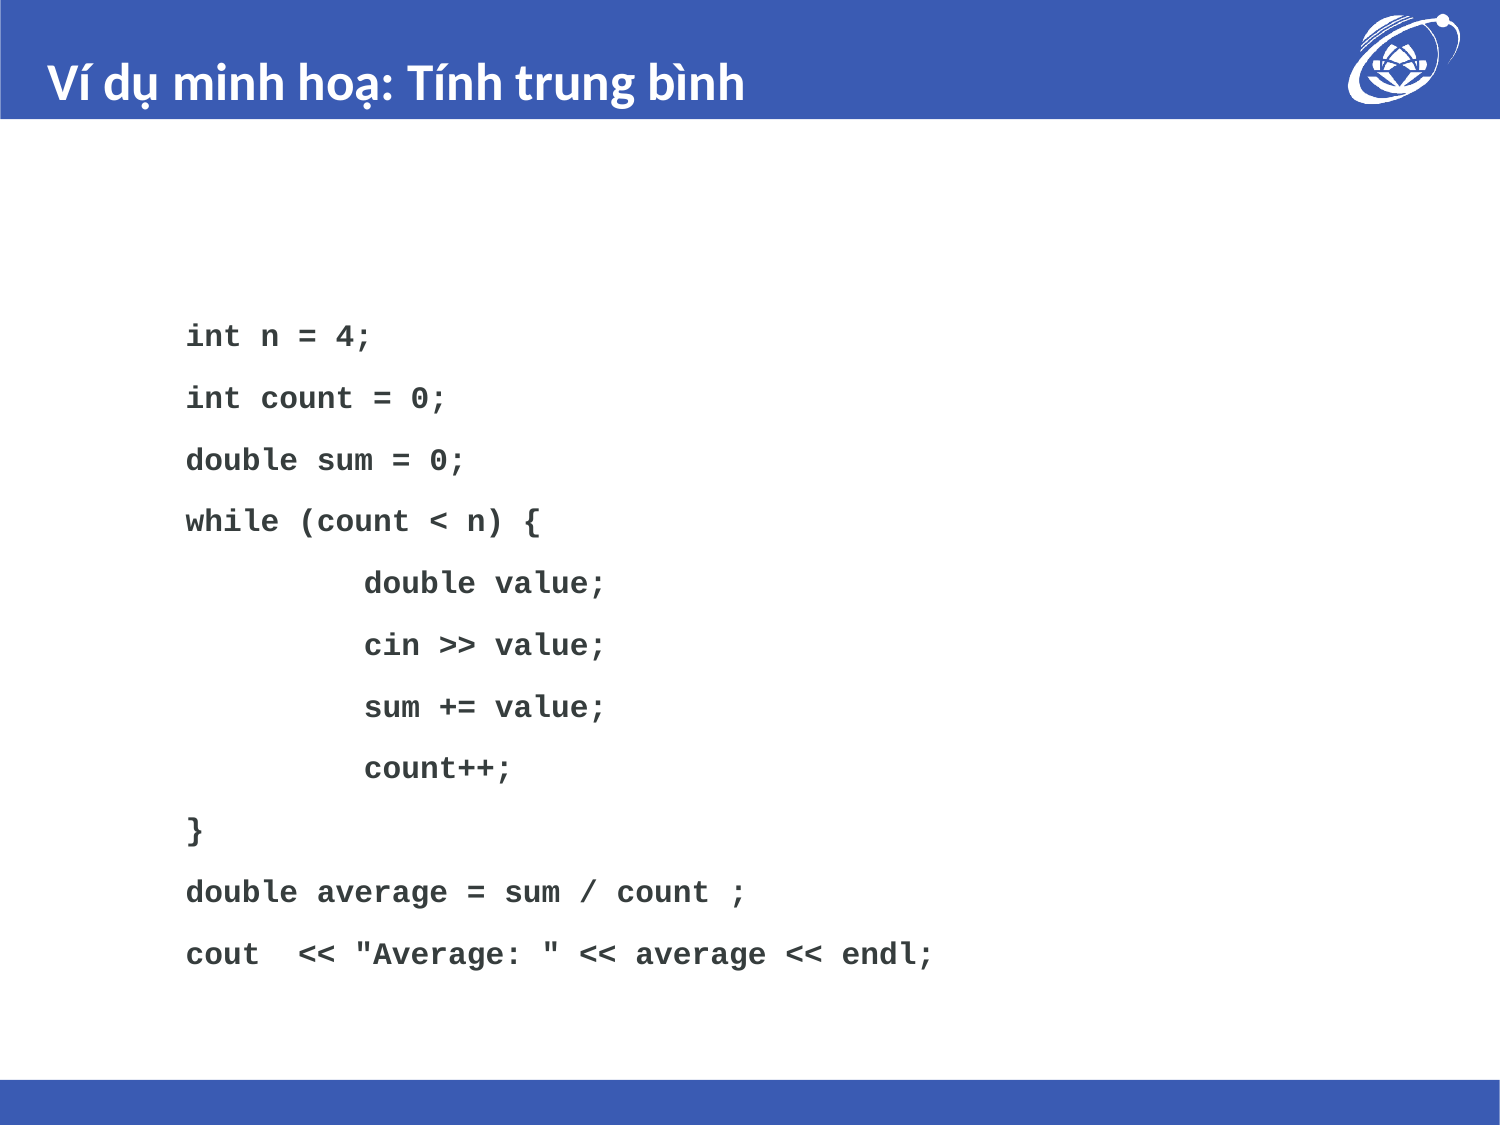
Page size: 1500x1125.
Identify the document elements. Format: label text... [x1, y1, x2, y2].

list int n = 4; int count = 0; double sum = 0; while (count < n) { double value; cin >> value; sum += value; count++; } double average = sum / count ; cout << "Average: " << average << endl; [165, 311, 1335, 990]
title Ví dụ minh hoạ: Tính trung bình [32, 0, 1468, 120]
